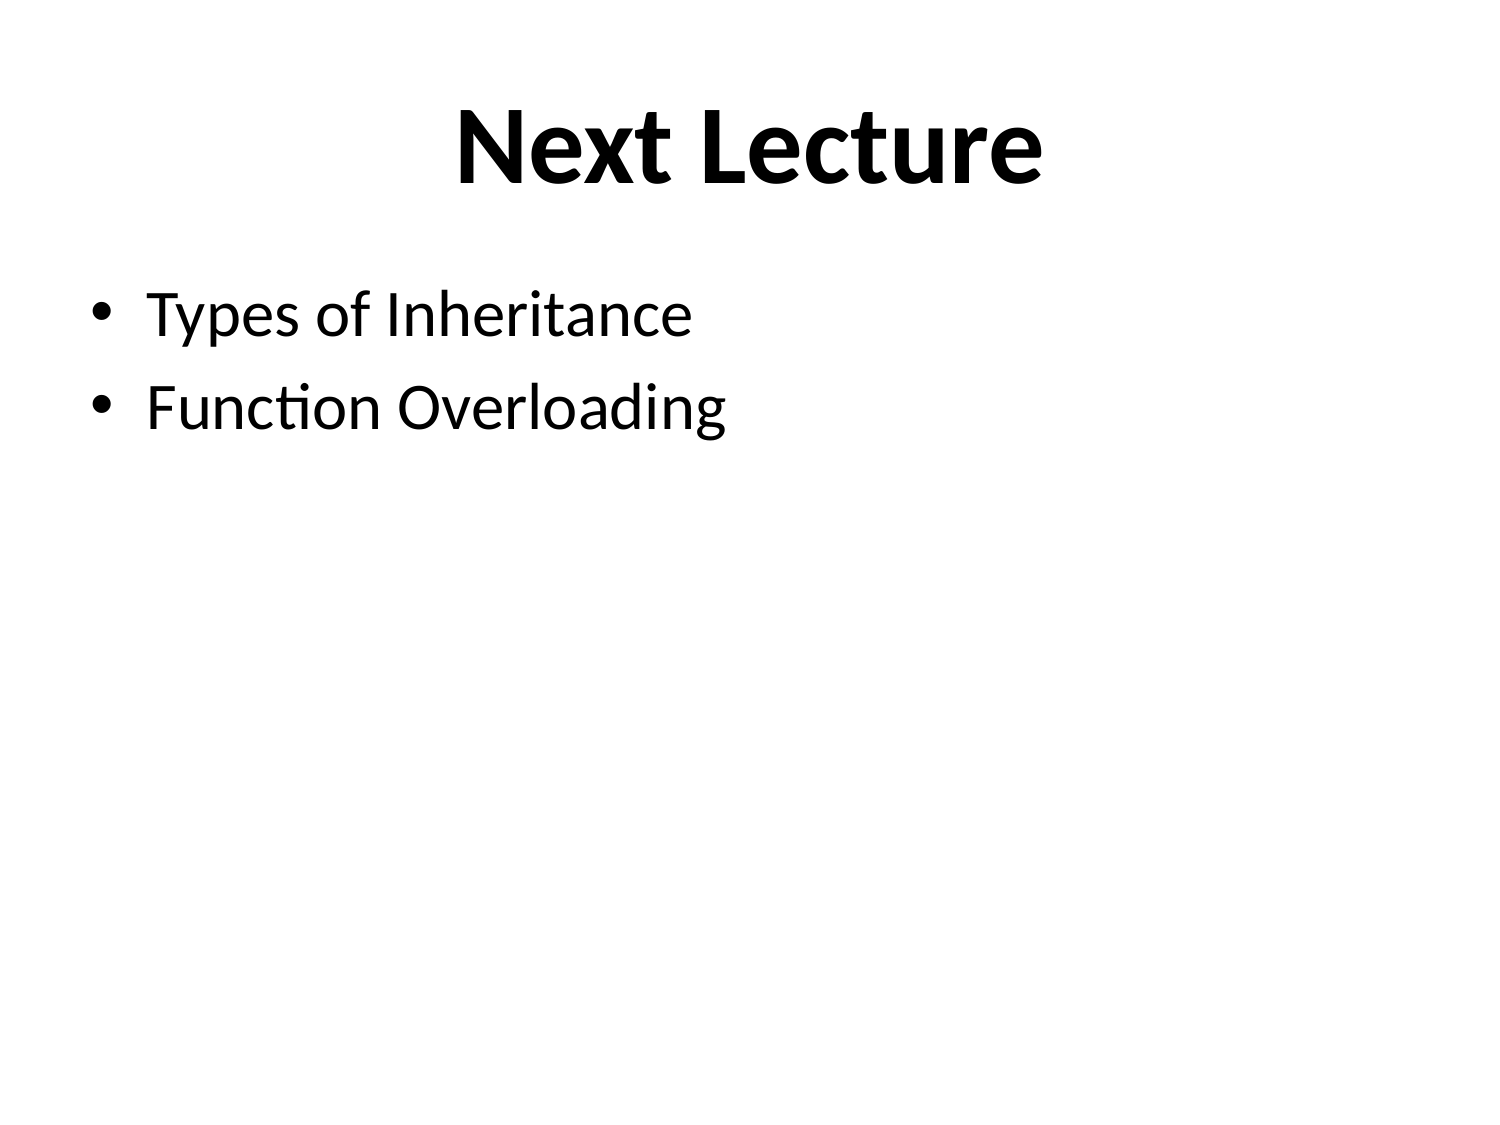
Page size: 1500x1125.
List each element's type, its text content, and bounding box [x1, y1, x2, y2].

title Next Lecture [75, 45, 1425, 233]
list Types of Inheritance Function Overloading [75, 262, 1425, 1005]
